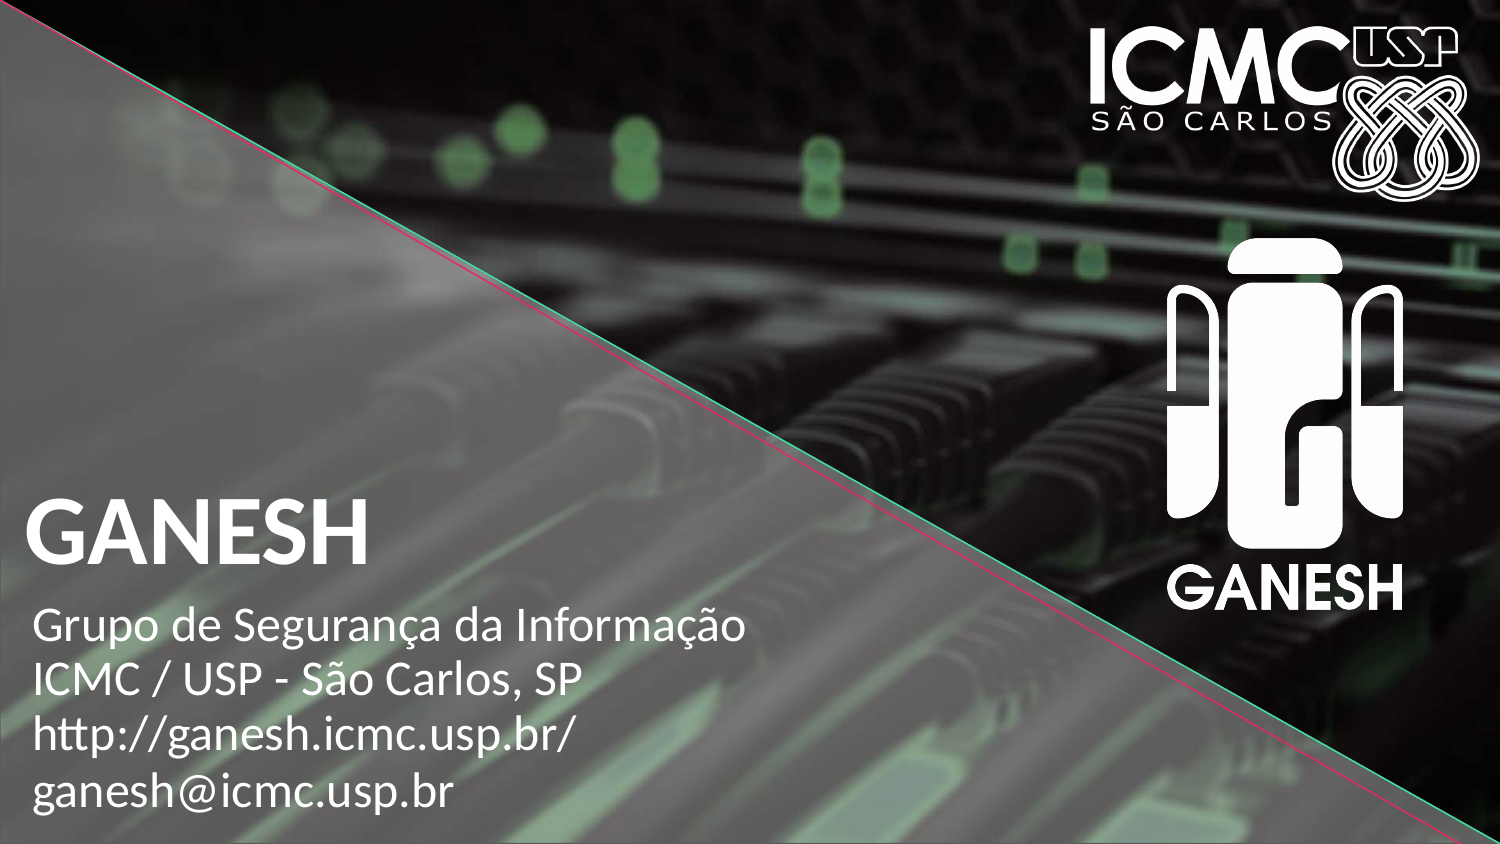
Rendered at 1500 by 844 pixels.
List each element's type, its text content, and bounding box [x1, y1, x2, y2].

picture [4, 0, 1500, 842]
subtitle http://ganesh.icmc.usp.br/ [17, 676, 1242, 733]
subtitle ganesh@icmc.usp.br [17, 733, 1242, 830]
subtitle Grupo de Segurança da Informação [17, 567, 1242, 621]
title GANESH [9, 450, 1102, 605]
subtitle ICMC / USP - São Carlos, SP [17, 621, 1242, 676]
